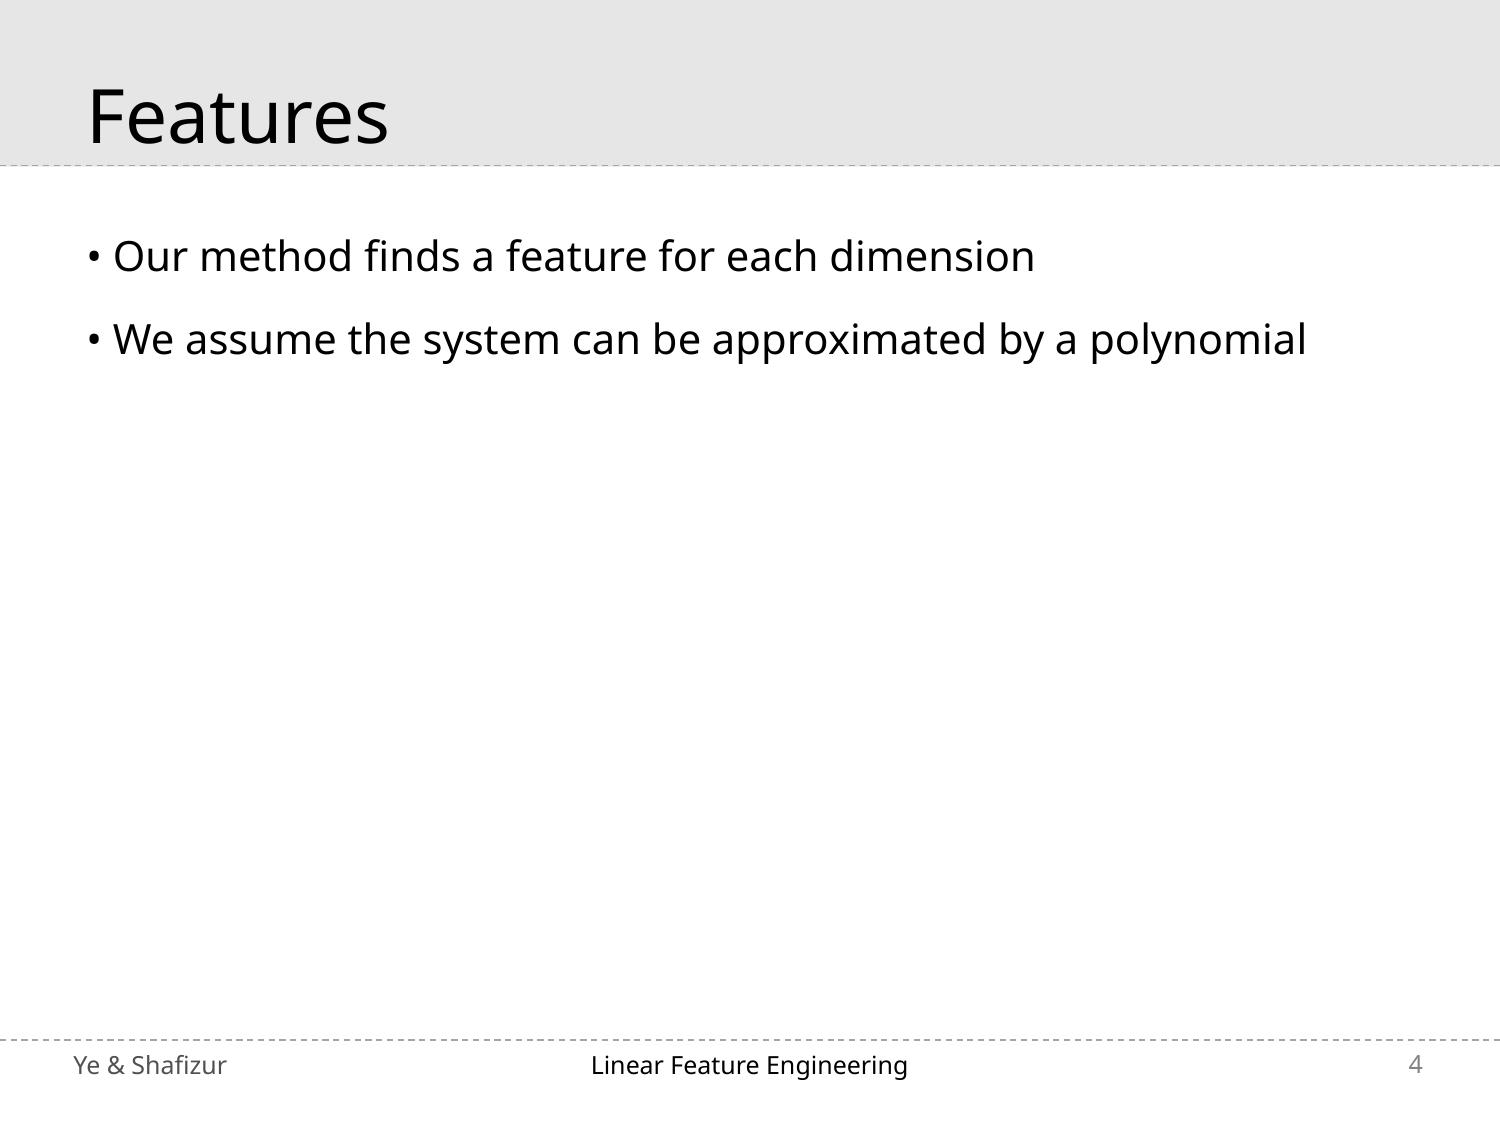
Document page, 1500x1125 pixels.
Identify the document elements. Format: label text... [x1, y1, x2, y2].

text_box [0, 0, 1500, 165]
text_box 4 [1312, 1042, 1438, 1088]
text_box Linear Feature Engineering [188, 1042, 1312, 1088]
text_box Features [71, 60, 1168, 165]
text_box Ye & Shafizur [58, 1042, 188, 1088]
